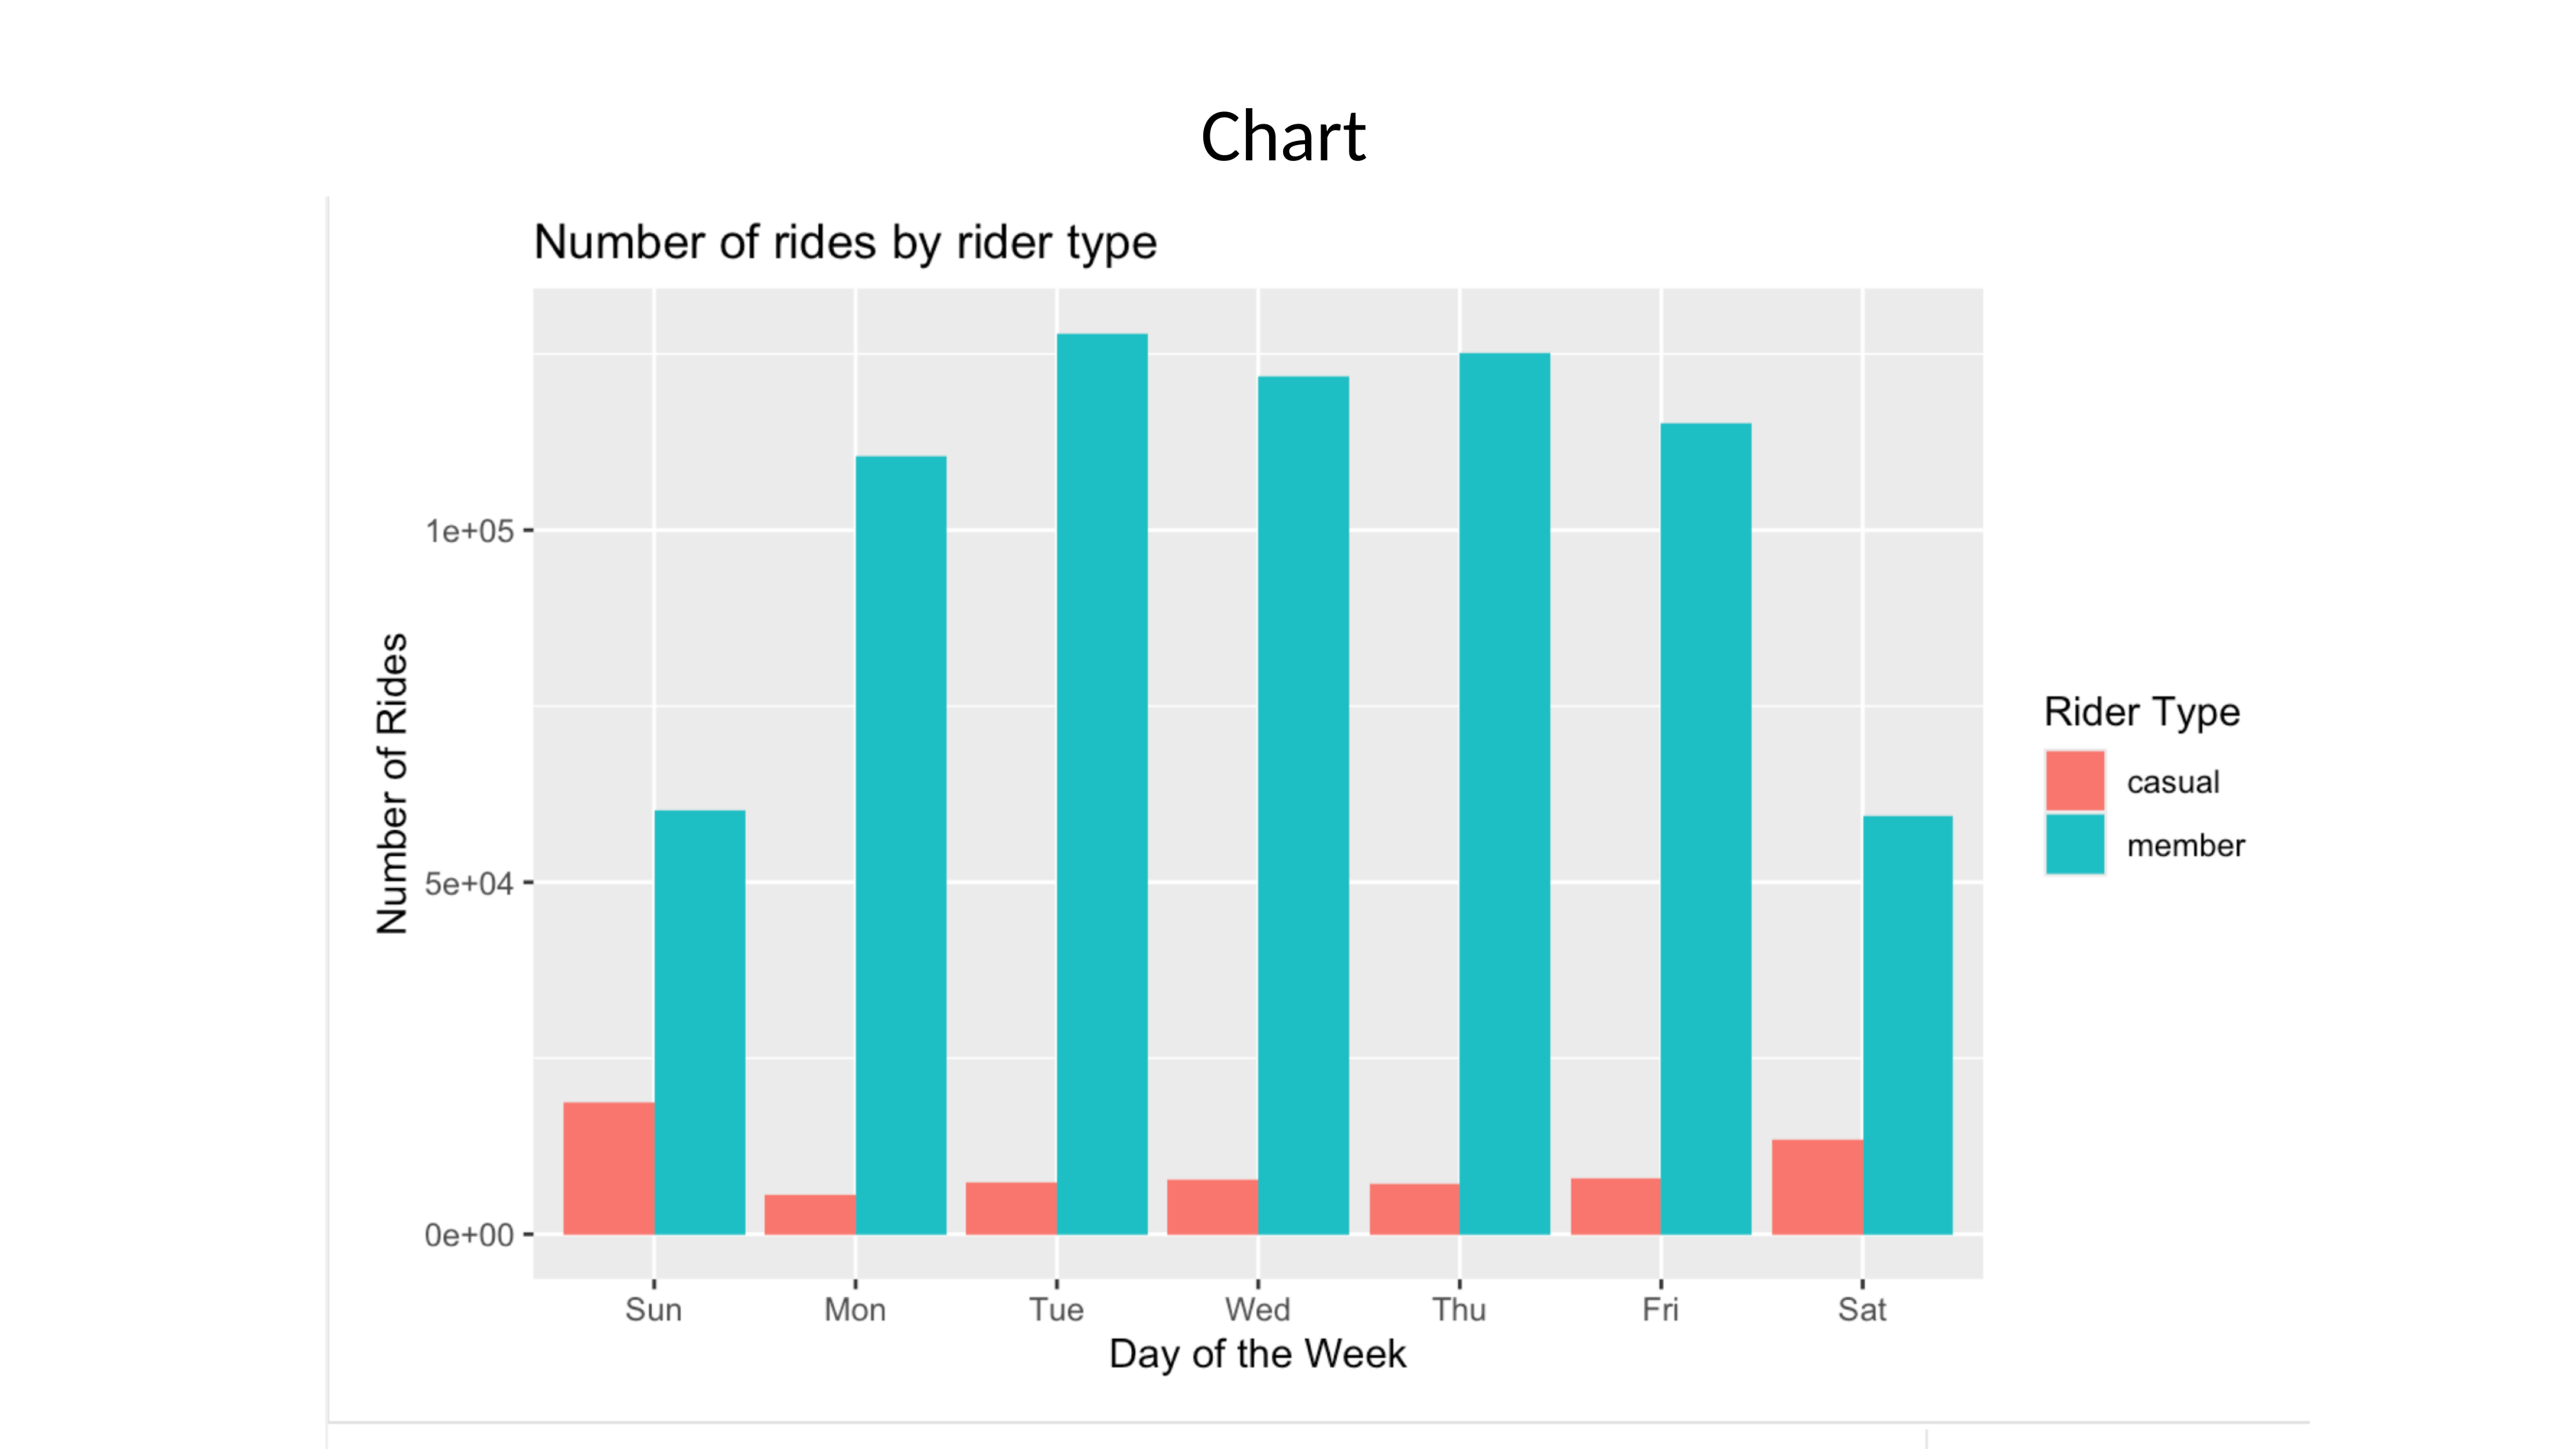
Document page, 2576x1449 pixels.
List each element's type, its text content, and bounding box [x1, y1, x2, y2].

text_box Chart [1191, 76, 1445, 167]
picture [325, 196, 2311, 1449]
